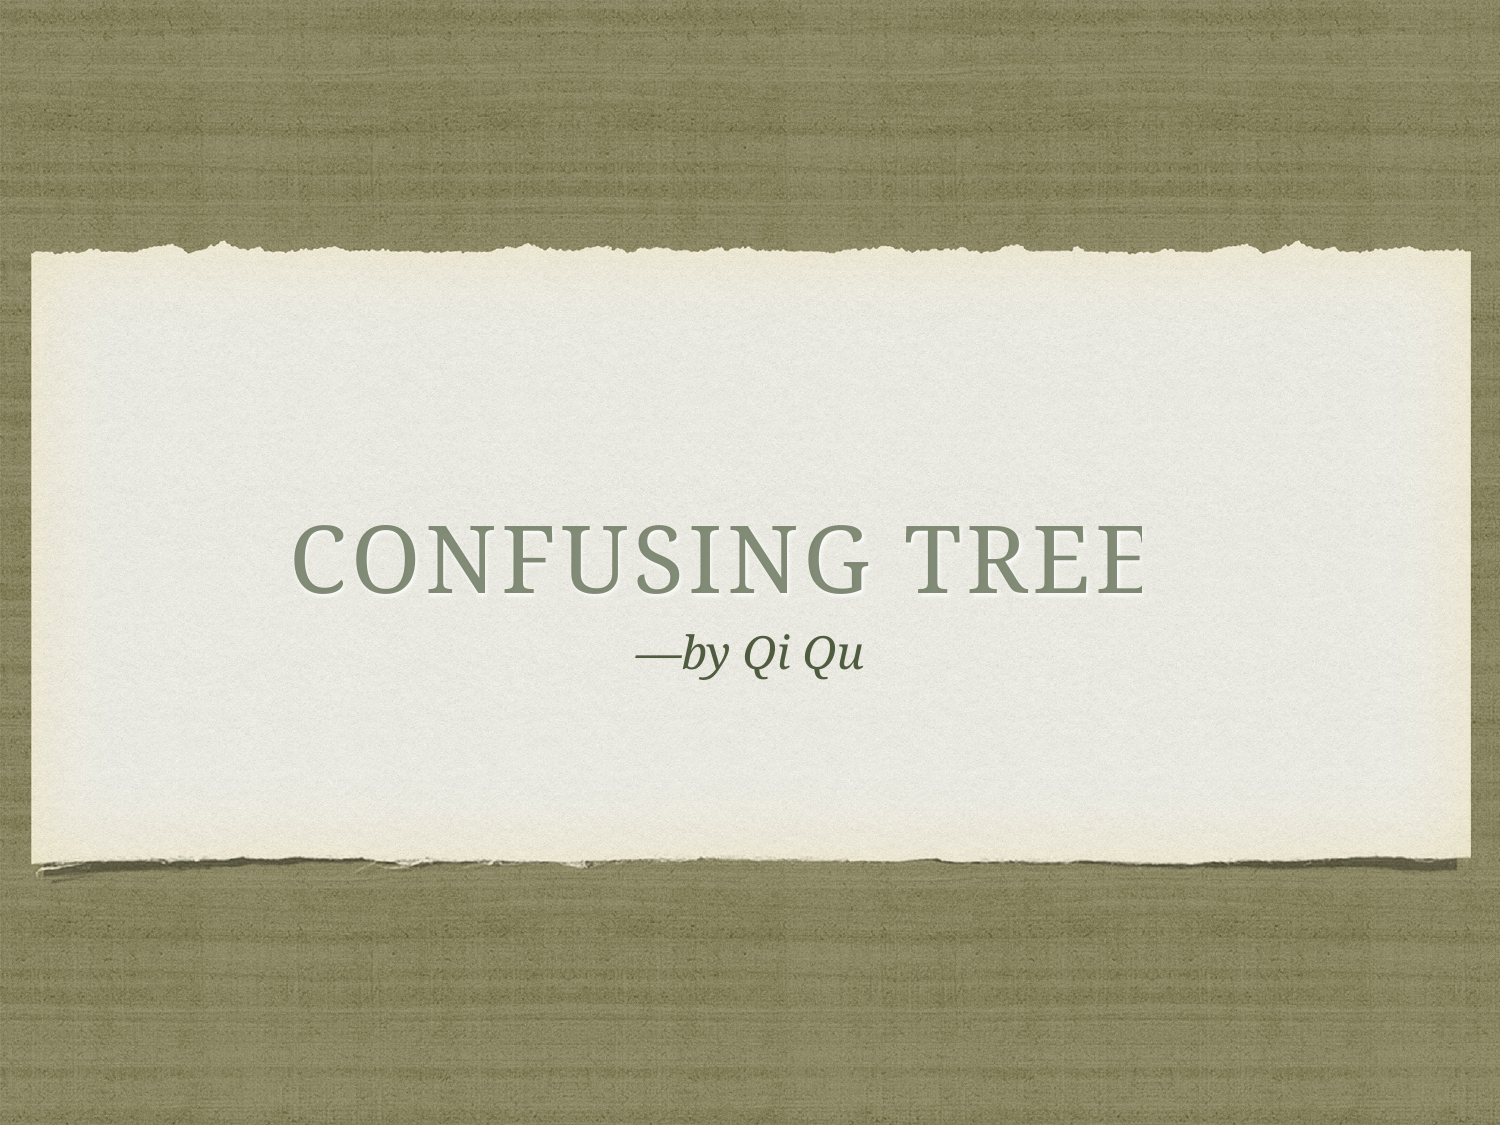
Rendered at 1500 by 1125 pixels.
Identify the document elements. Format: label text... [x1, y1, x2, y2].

title Confusing Trees [94, 351, 1406, 611]
list —by Qi Qu [94, 611, 1406, 763]
picture [0, 0, 1500, 1125]
